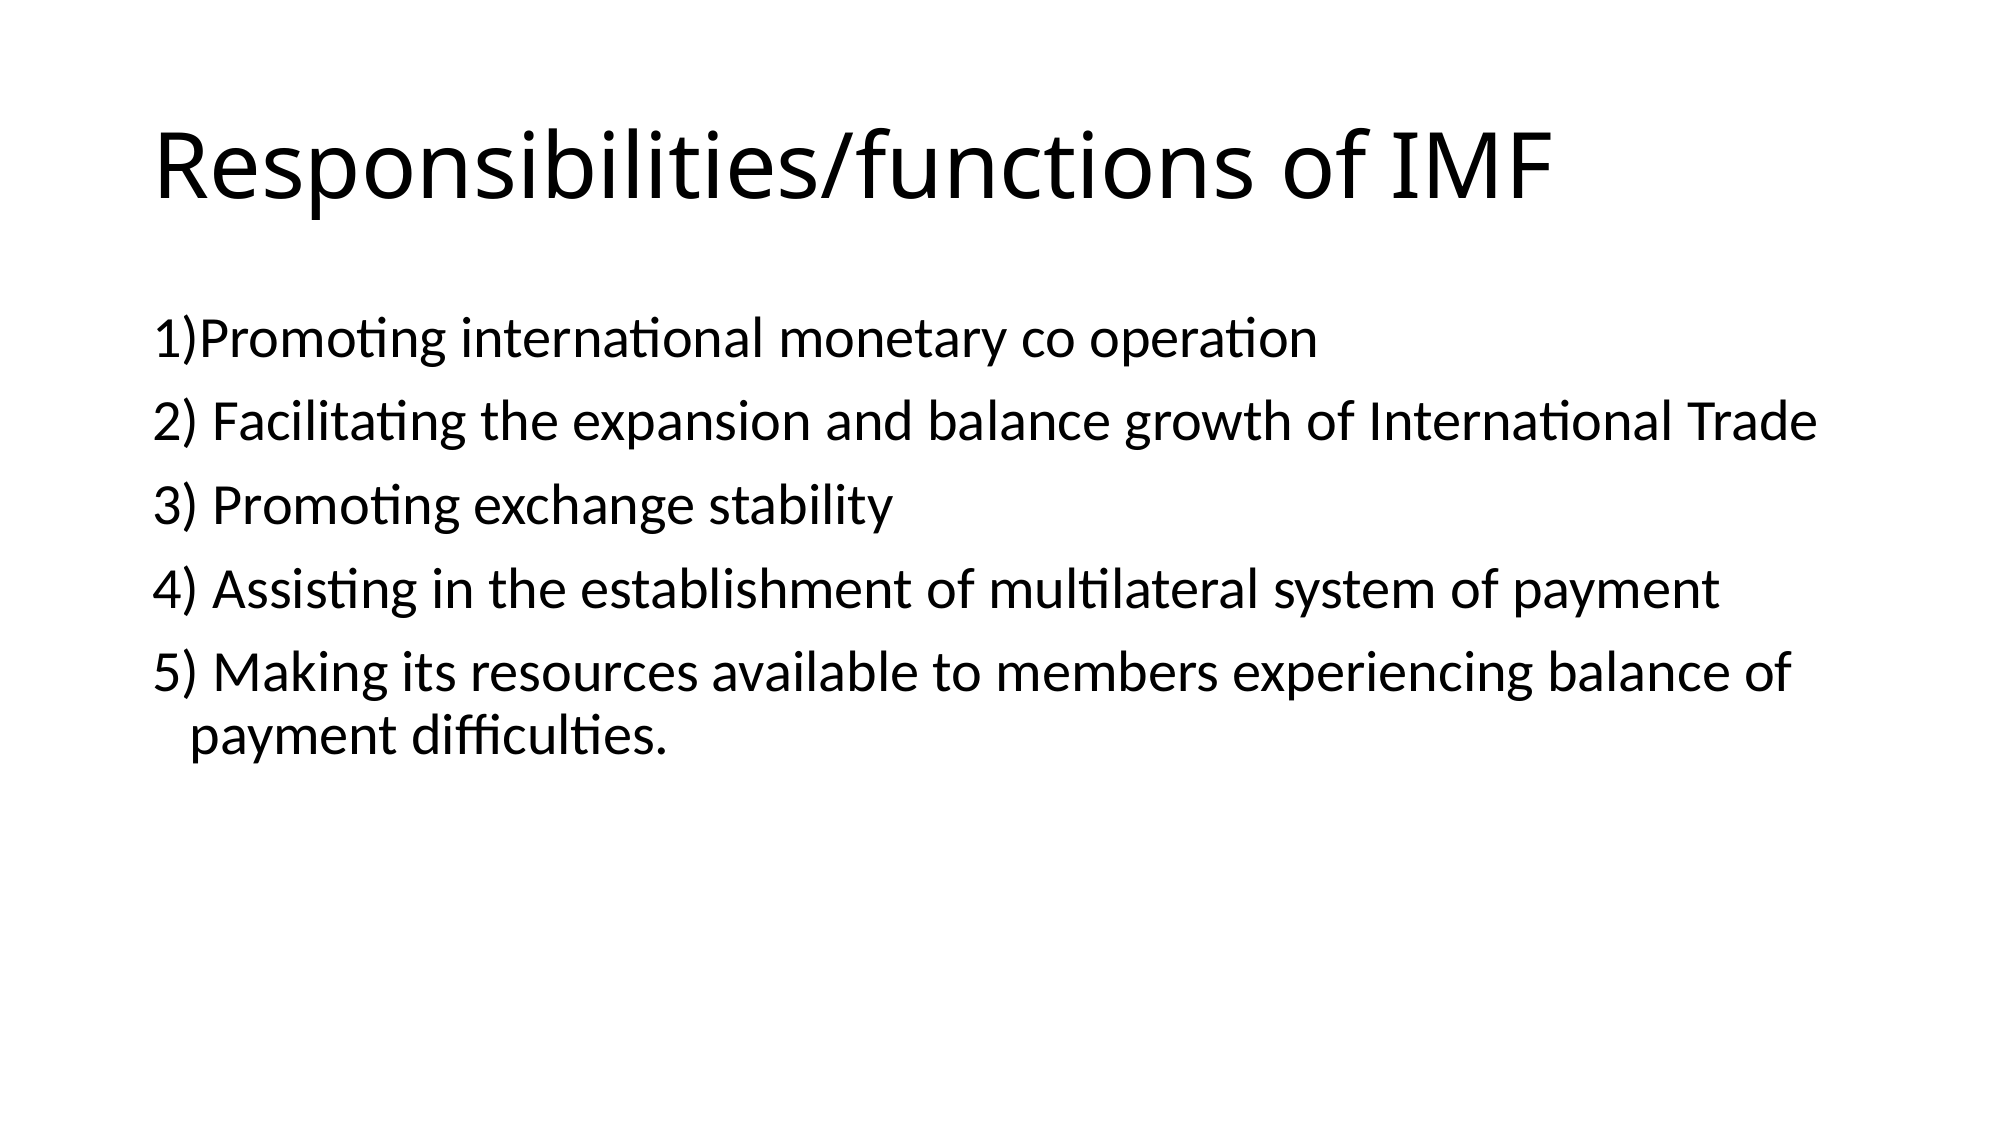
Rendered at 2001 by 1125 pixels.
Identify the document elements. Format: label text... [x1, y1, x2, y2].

title Responsibilities/functions of IMF [137, 59, 1863, 278]
list 1)Promoting international monetary co operation 2) Facilitating the expansion and balance growth of International Trade 3) Promoting exchange stability 4) Assisting in the establishment of multilateral system of payment 5) Making its resources available to members experiencing balance of payment difficulties. [137, 299, 1863, 1014]
